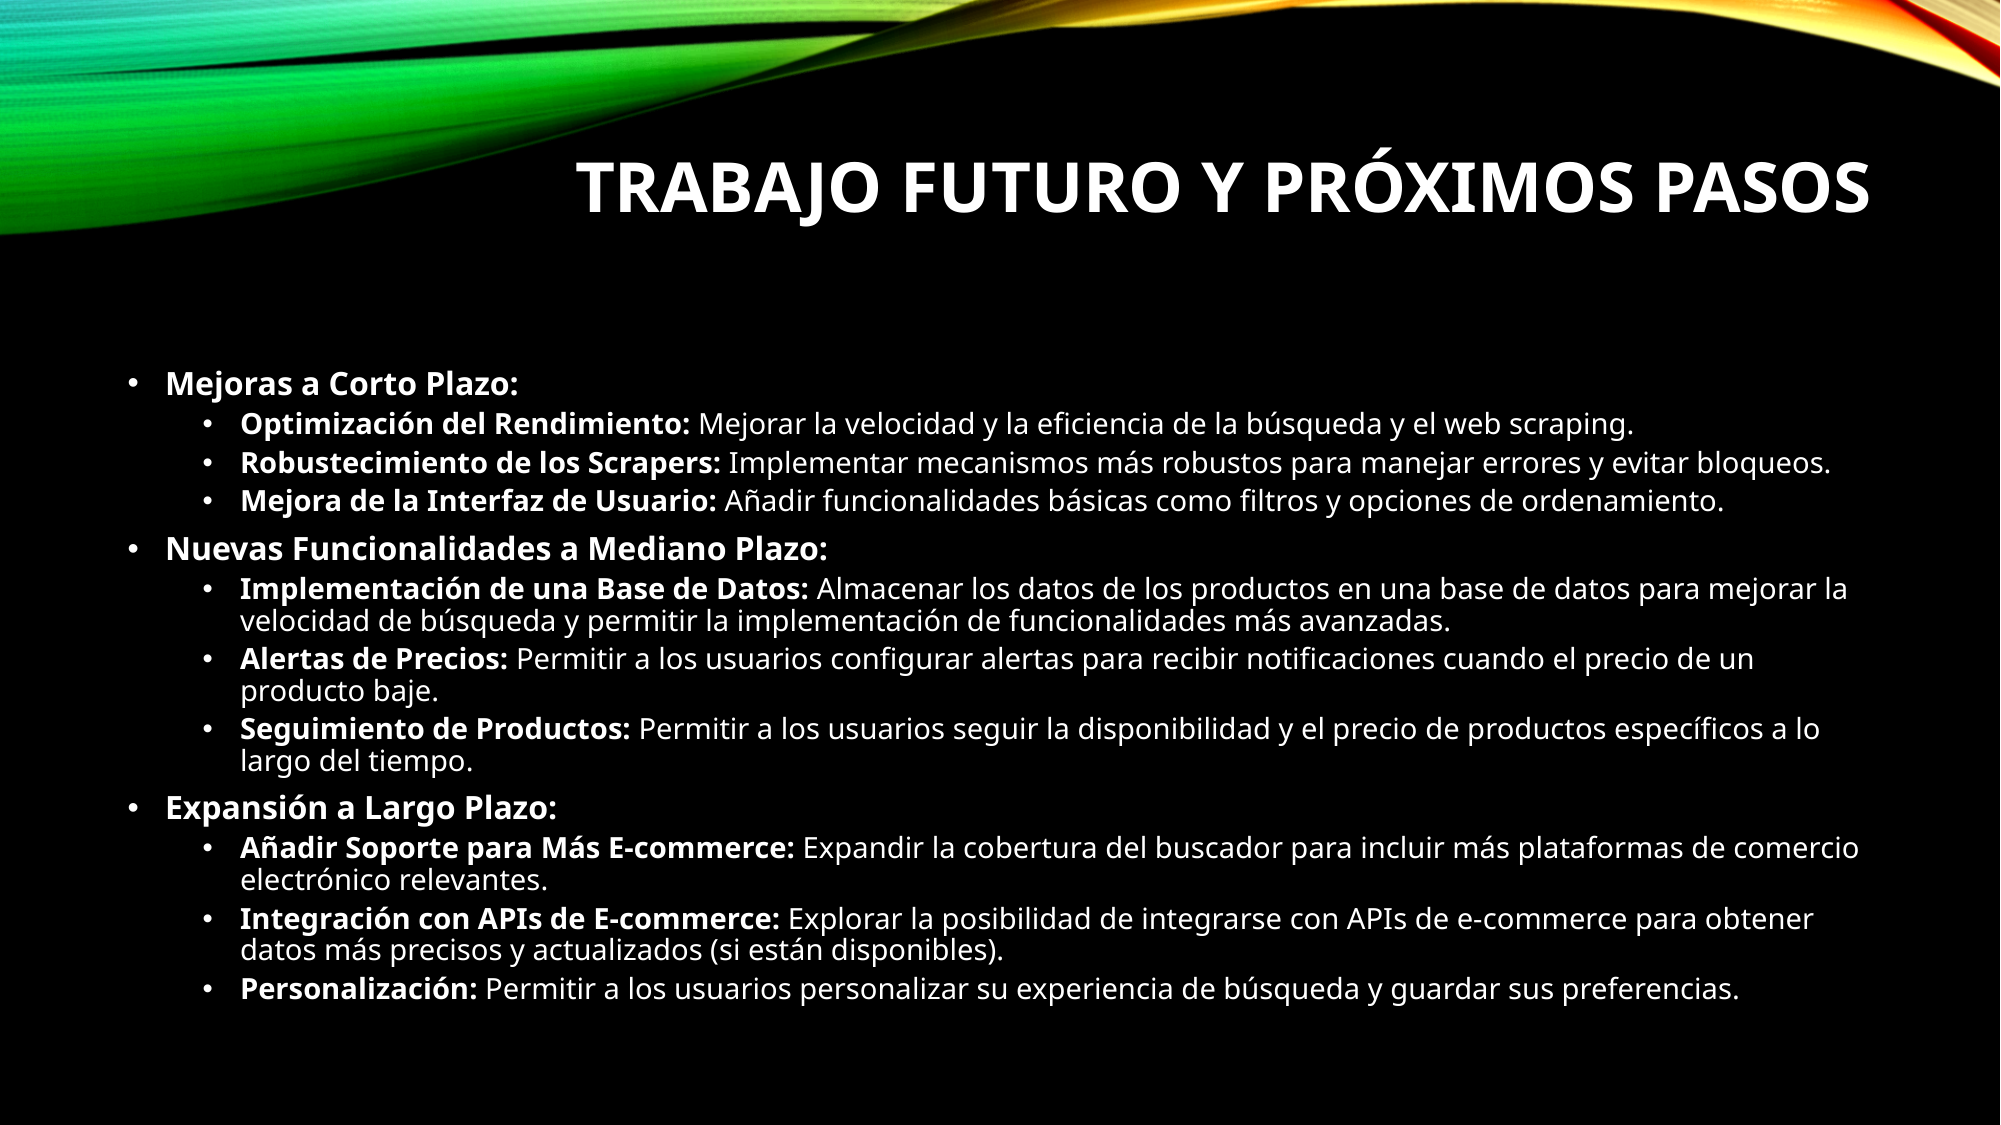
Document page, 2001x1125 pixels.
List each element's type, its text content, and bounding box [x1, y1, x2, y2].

picture [0, 0, 2000, 237]
title Trabajo Futuro y Próximos Pasos [474, 125, 1888, 338]
list Mejoras a Corto Plazo: Optimización del Rendimiento: Mejorar la velocidad y la eficiencia de la búsqueda y el web scraping. Robustecimiento de los Scrapers: Implementar mecanismos más robustos para manejar errores y evitar bloqueos. Mejora de la Interfaz de Usuario: Añadir funcionalidades básicas como filtros y opciones de ordenamiento. Nuevas Funcionalidades a Mediano Plazo: Implementación de una Base de Datos: Almacenar los datos de los productos en una base de datos para mejorar la velocidad de búsqueda y permitir la implementación de funcionalidades más avanzadas. Alertas de Precios: Permitir a los usuarios configurar alertas para recibir notificaciones cuando el precio de un producto baje. Seguimiento de Productos: Permitir a los usuarios seguir la disponibilidad y el precio de productos específicos a lo largo del tiempo. Expansión a Largo Plazo: Añadir Soporte para Más E-commerce: Expandir la cobertura del buscador para incluir más plataformas de comercio electrónico relevantes. Integración con APIs de E-commerce: Explorar la posibilidad de integrarse con APIs de e-commerce para obtener datos más precisos y actualizados (si están disponibles). Personalización: Permitir a los usuarios personalizar su experiencia de búsqueda y guardar sus preferencias. [112, 360, 1888, 1023]
